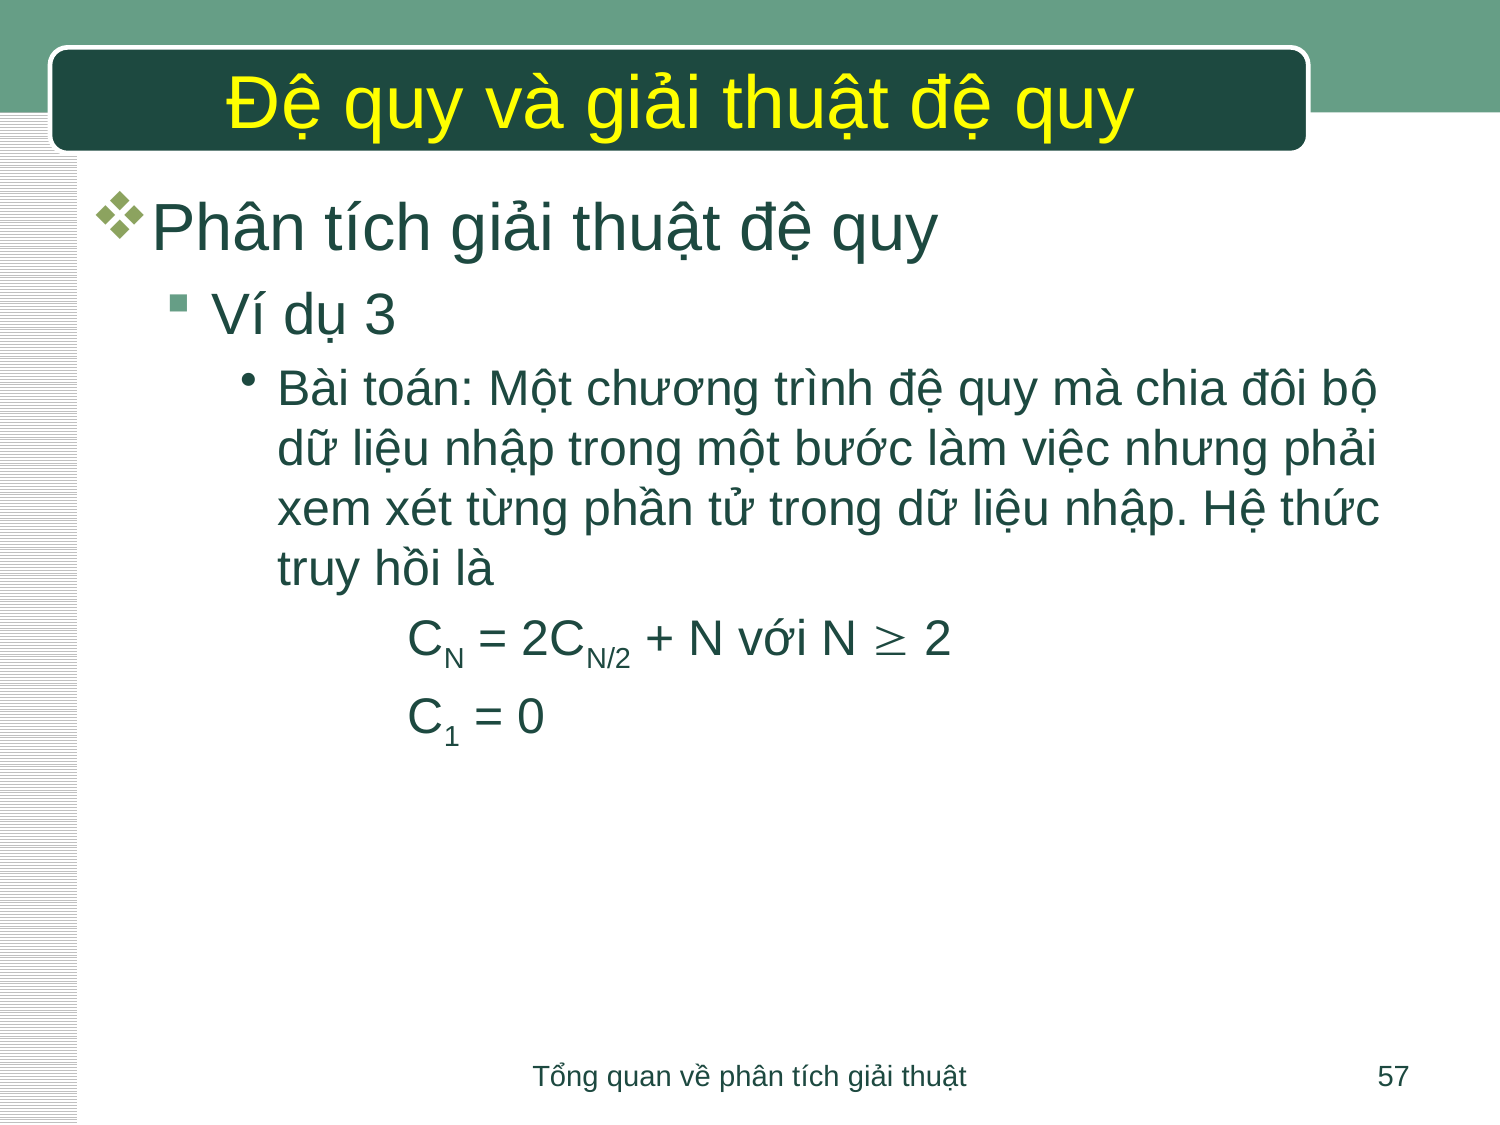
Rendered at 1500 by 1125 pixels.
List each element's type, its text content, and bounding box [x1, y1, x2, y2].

title Đệ quy và giải thuật đệ quy [75, 52, 1288, 145]
list Phân tích giải thuật đệ quy Ví dụ 3 Bài toán: Một chương trình đệ quy mà chia đôi bộ dữ liệu nhập trong một bước làm việc nhưng phải xem xét từng phần tử trong dữ liệu nhập. Hệ thức truy hồi là CN = 2CN/2 + N với N  2 C1 = 0 [75, 176, 1425, 1038]
slide_number 57 [1074, 1050, 1425, 1103]
footer Tổng quan về phân tích giải thuật [512, 1050, 988, 1103]
